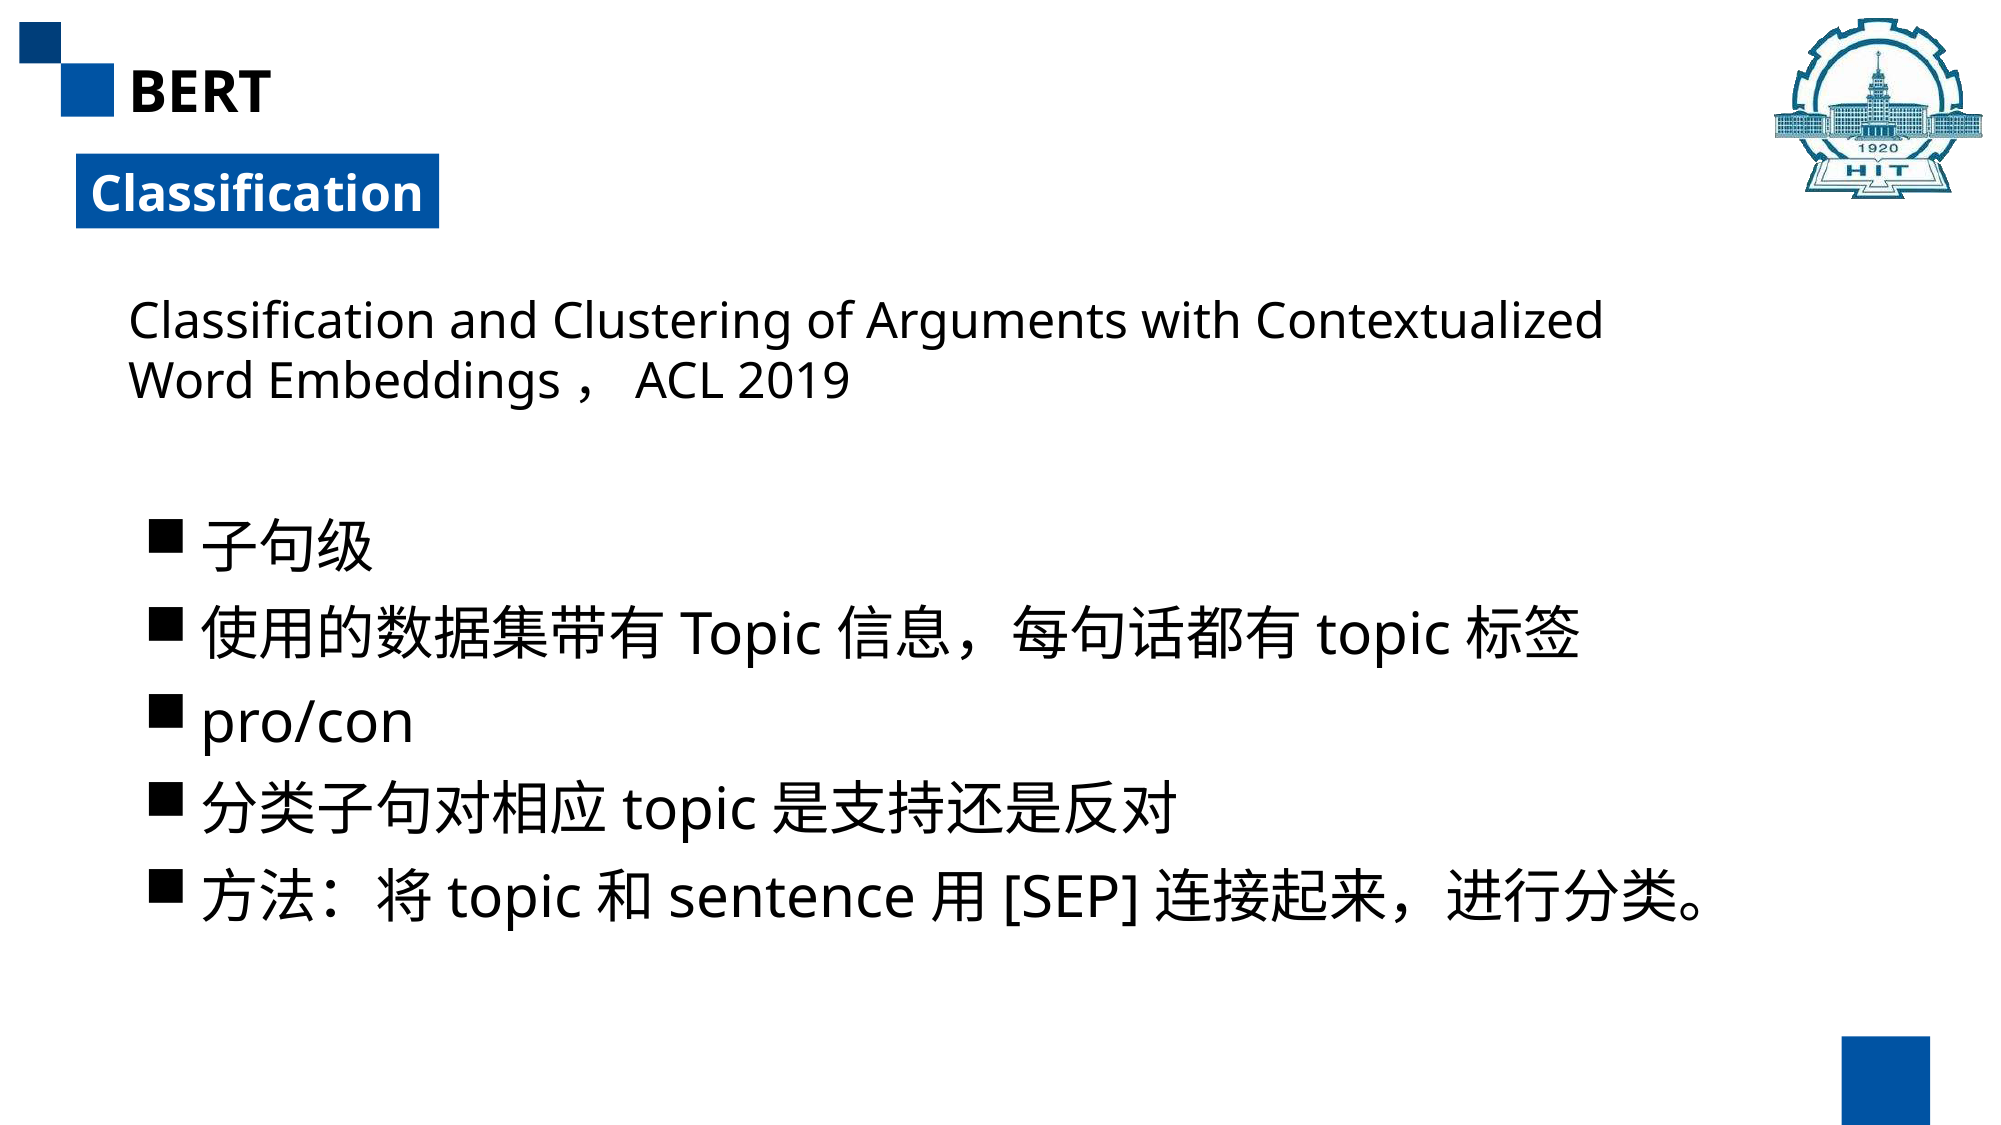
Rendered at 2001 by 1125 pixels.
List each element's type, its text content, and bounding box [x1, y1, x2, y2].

picture [1756, 8, 2000, 214]
text_box Classiﬁcation and Clustering of Arguments with Contextualized Word Embeddings，ACL 2019 [114, 280, 1757, 416]
text_box Classiﬁcation [76, 153, 440, 229]
text_box 子句级 使用的数据集带有Topic信息，每句话都有topic标签 pro/con 分类子句对相应topic是支持还是反对 方法：将topic和sentence用[SEP]连接起来，进行分类。 [54, 484, 2000, 937]
text_box BERT [113, 47, 1000, 132]
